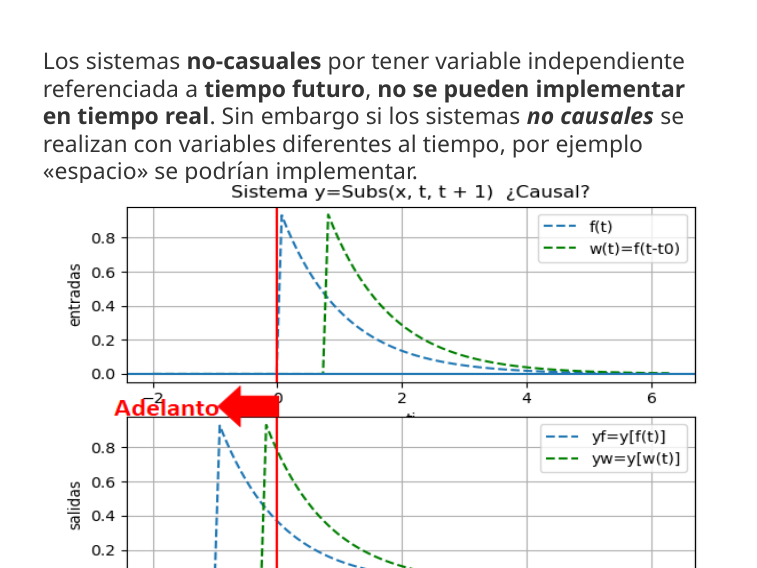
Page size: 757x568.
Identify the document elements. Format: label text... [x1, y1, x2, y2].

text_box Los sistemas no-casuales por tener variable independiente referenciada a tiempo futuro, no se pueden implementar en tiempo real. Sin embargo si los sistemas no causales se realizan con variables diferentes al tiempo, por ejemplo «espacio» se podrían implementar. [28, 39, 729, 243]
picture [65, 183, 703, 568]
